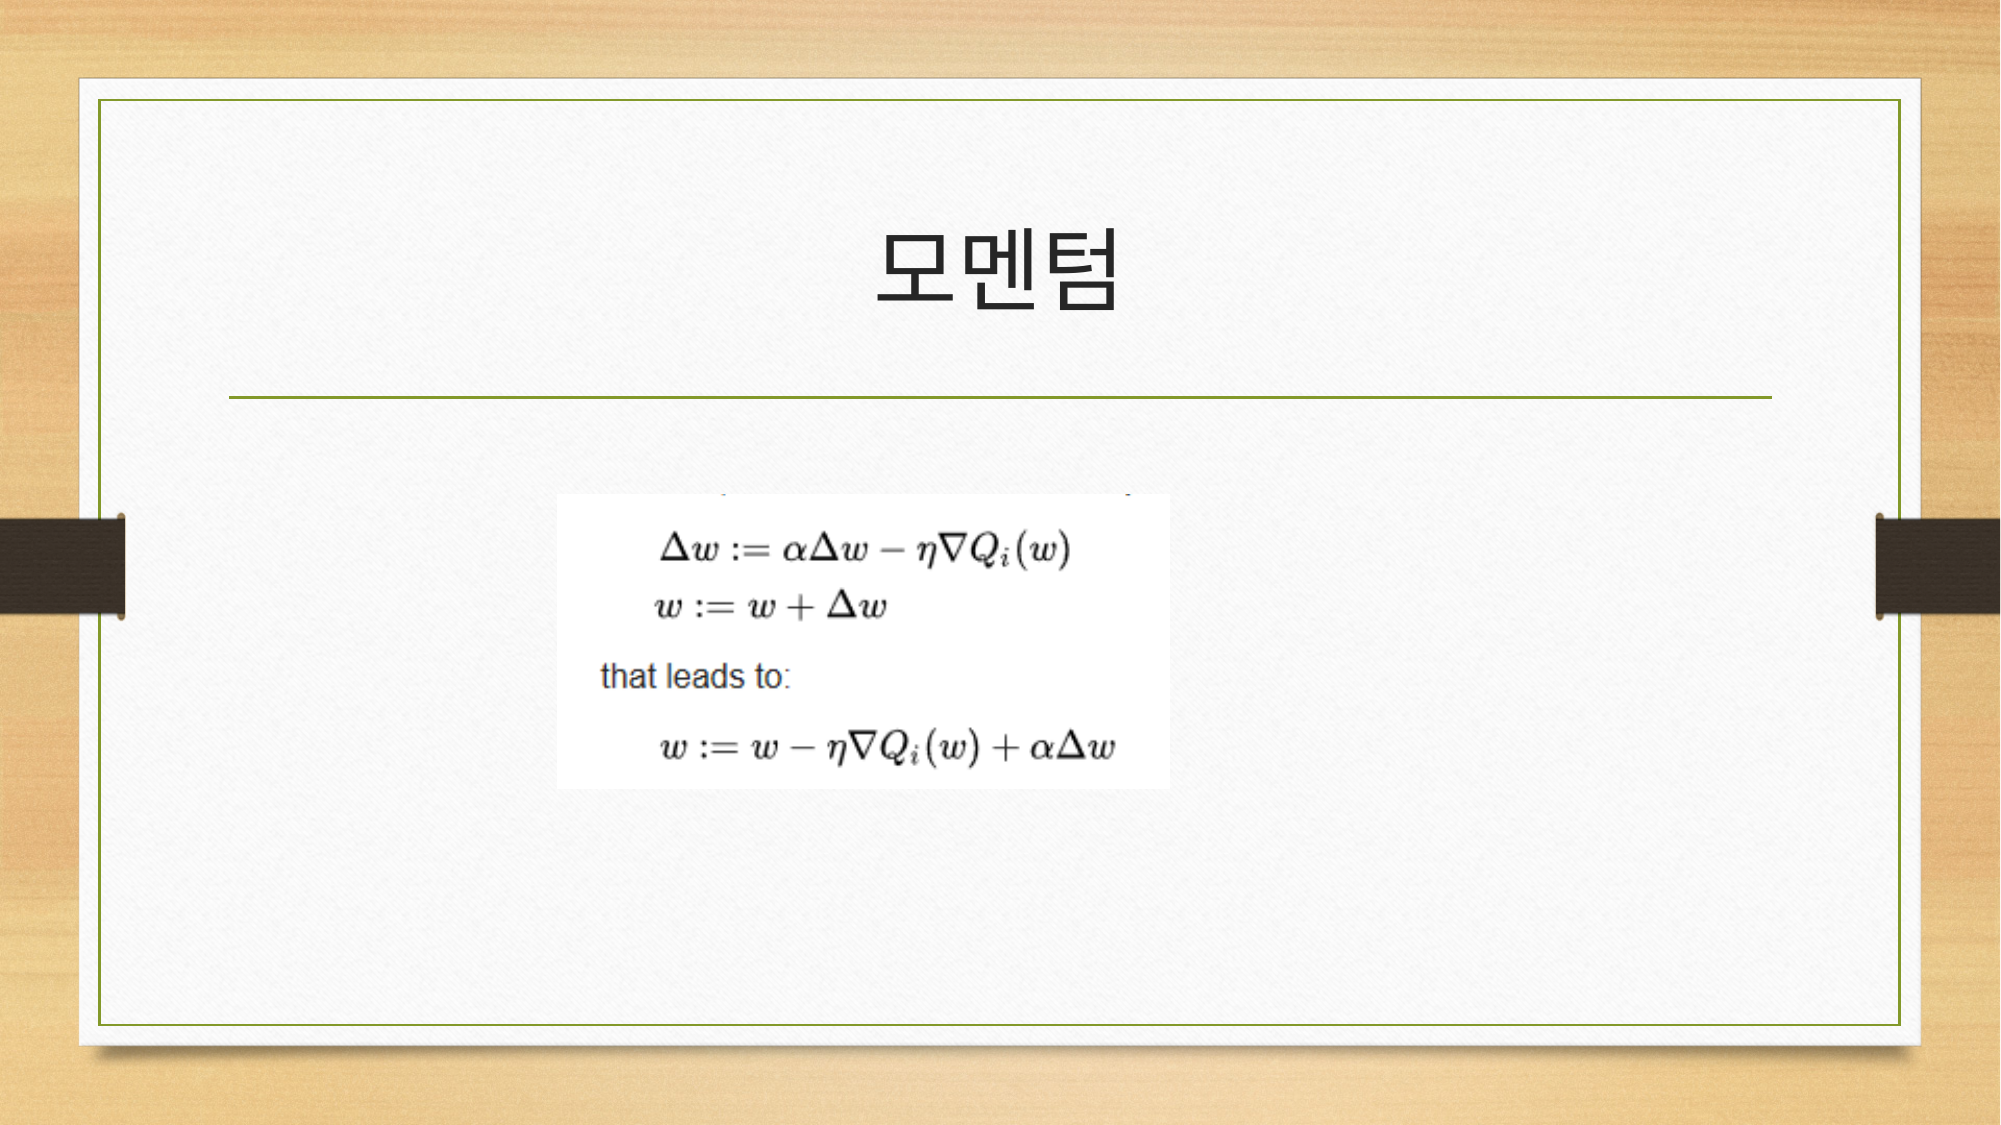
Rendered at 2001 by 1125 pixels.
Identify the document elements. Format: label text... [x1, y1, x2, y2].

title 모멘텀 [212, 161, 1788, 375]
picture [0, 0, 2001, 1125]
